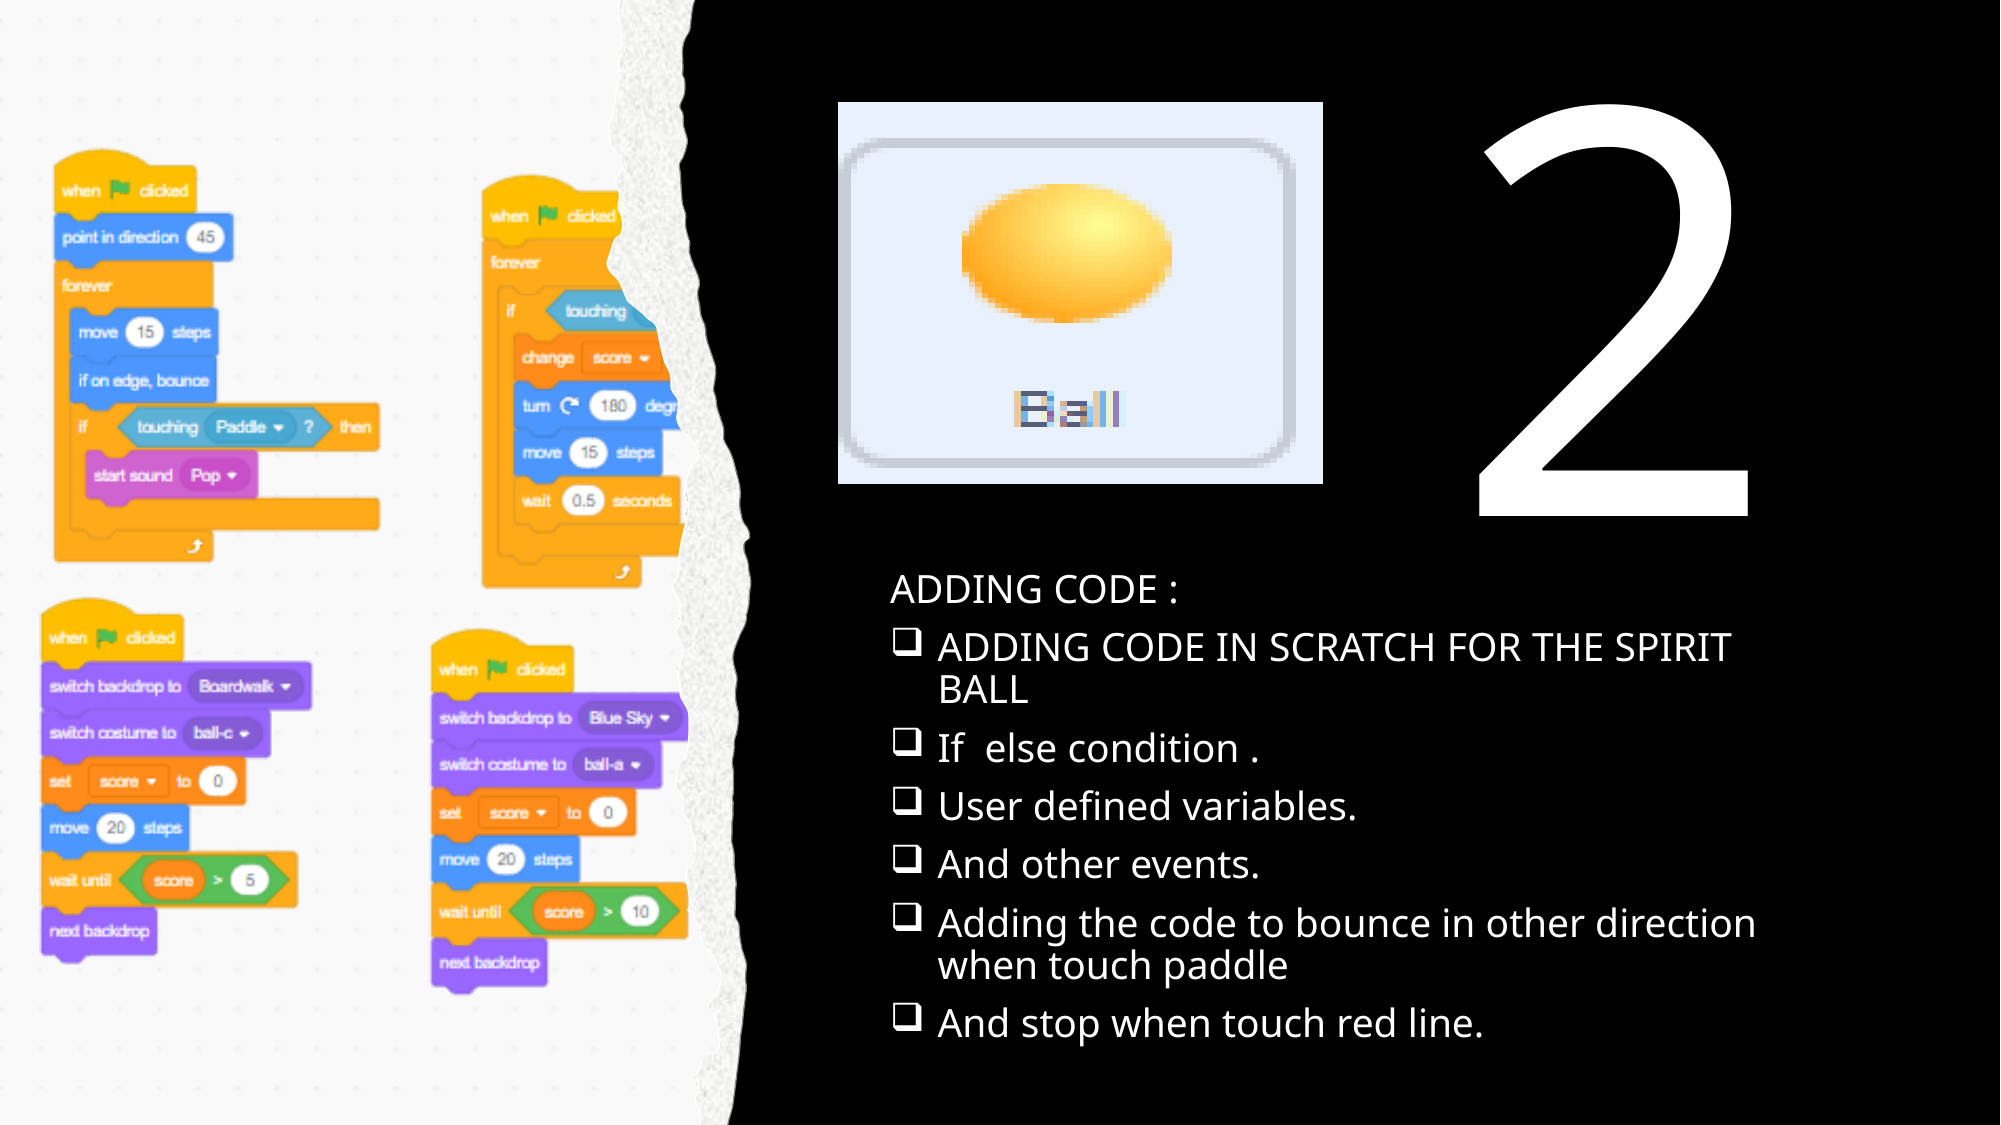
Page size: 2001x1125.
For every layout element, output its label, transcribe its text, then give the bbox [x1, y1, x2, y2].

title 2 [1356, 174, 1794, 562]
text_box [606, 0, 752, 1125]
picture [0, 0, 606, 1125]
text_box [752, 0, 2000, 1125]
picture [838, 102, 1323, 484]
subtitle ADDING CODE : ADDING CODE IN SCRATCH FOR THE SPIRIT BALL If else condition . User defined variables. And other events. Adding the code to bounce in other direction when touch paddle And stop when touch red line. [875, 562, 1849, 1060]
slide_number 6 [1500, 65, 1875, 191]
